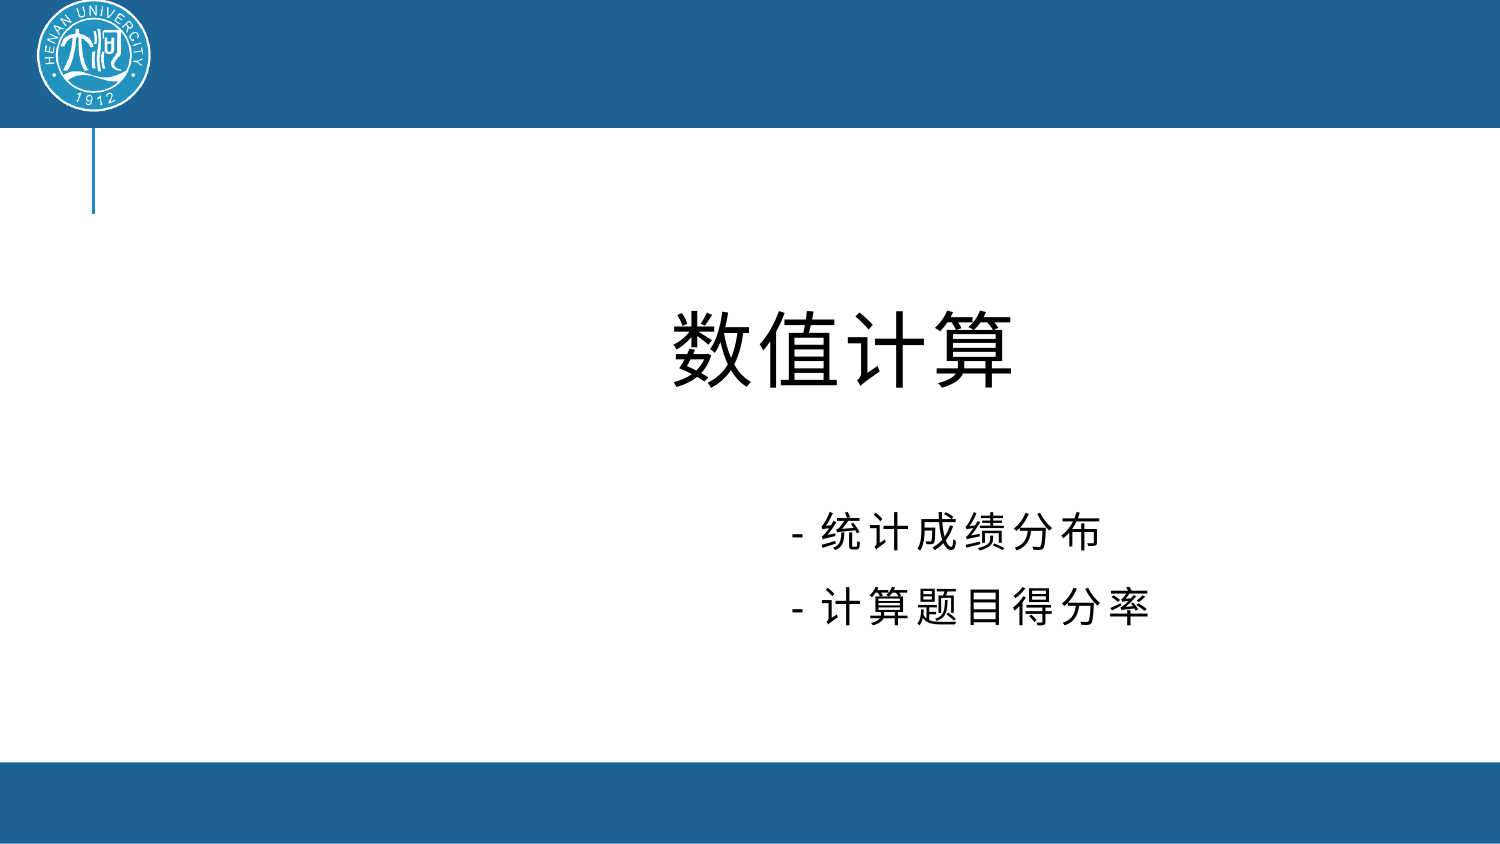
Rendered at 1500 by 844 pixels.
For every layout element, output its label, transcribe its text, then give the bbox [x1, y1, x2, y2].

text_box 数值计算 [655, 290, 1121, 406]
text_box -统计成绩分布 -计算题目得分率 [776, 473, 1500, 639]
